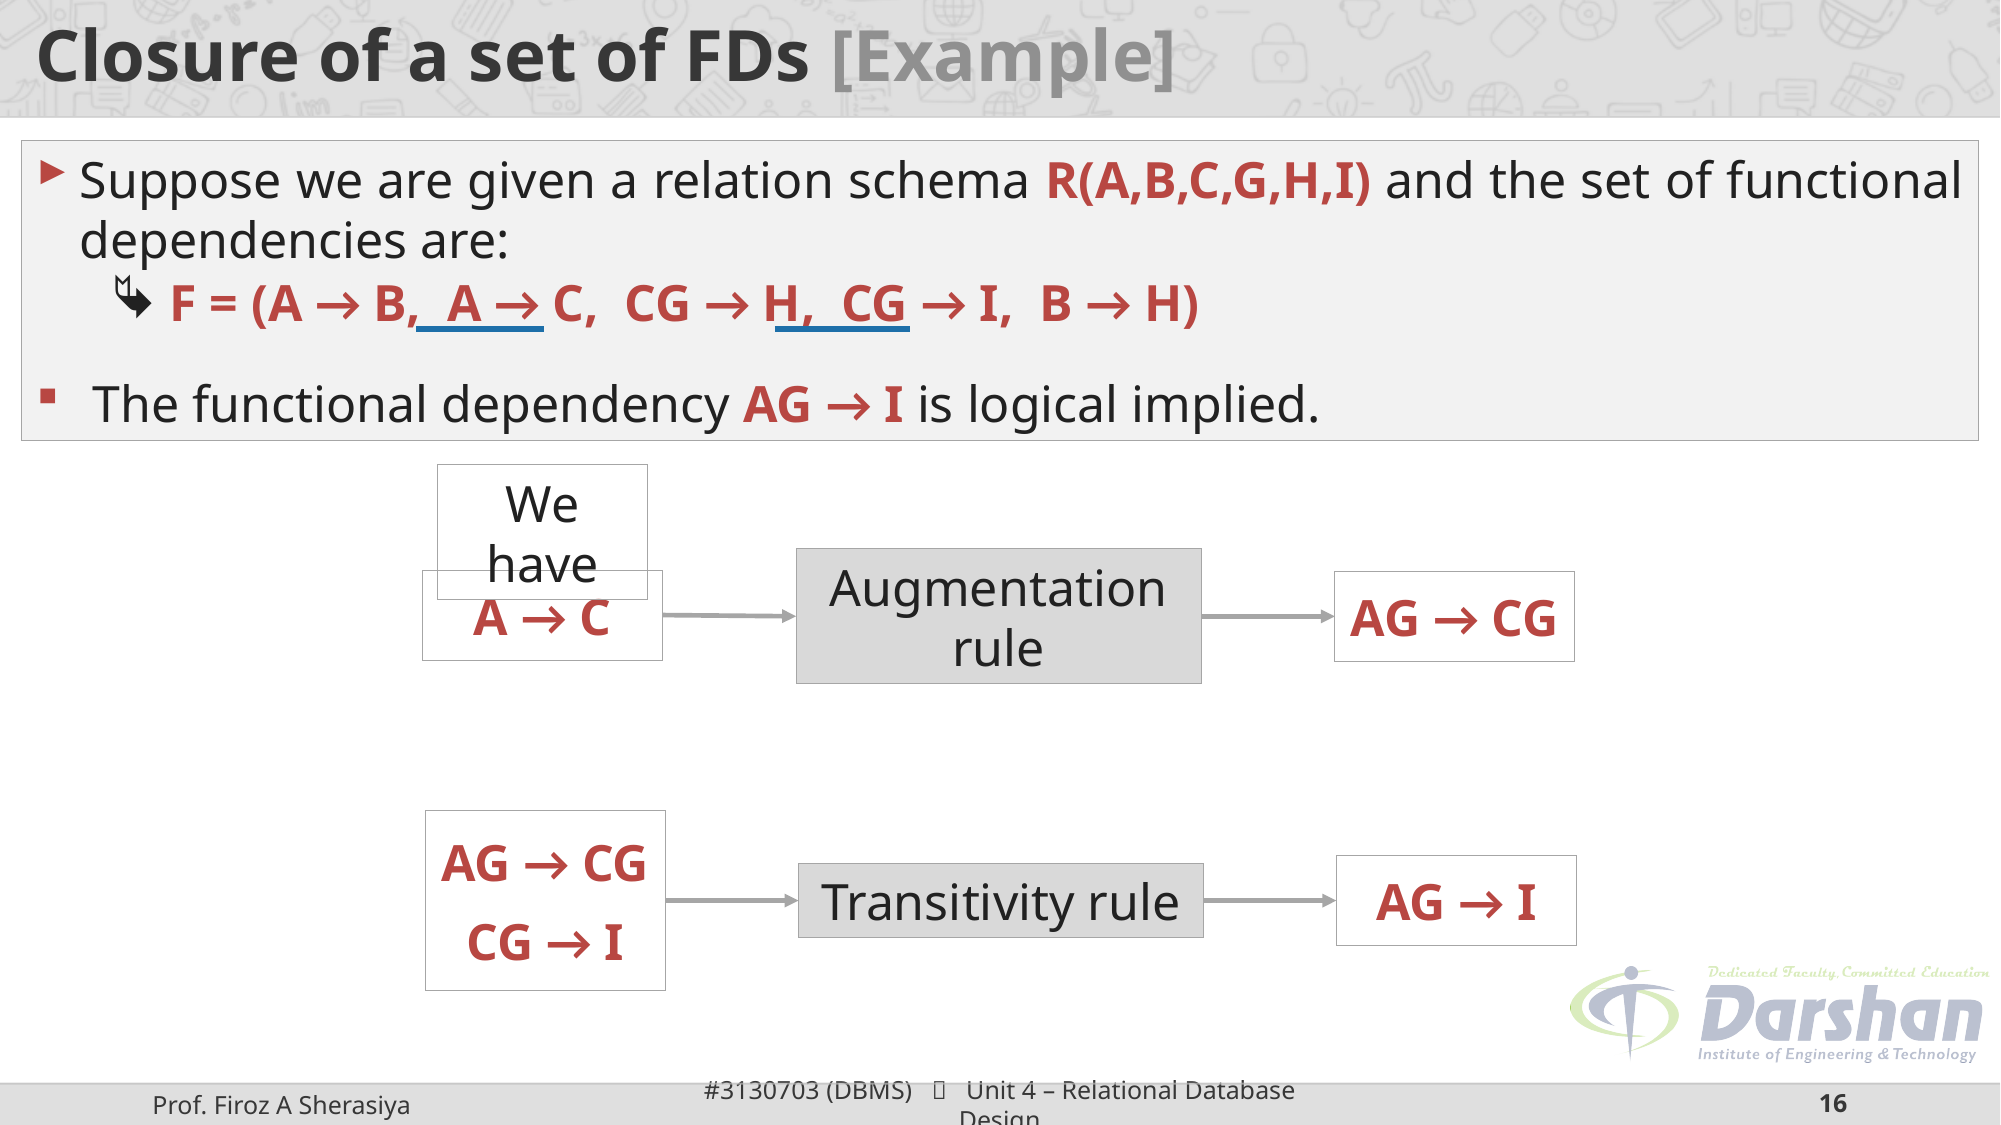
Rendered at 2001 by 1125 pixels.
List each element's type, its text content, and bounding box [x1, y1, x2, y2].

text_box Augmentation rule [796, 548, 1202, 684]
title Closure of a set of FDs [Example] [0, 0, 2000, 117]
text_box A → C [422, 570, 663, 661]
text_box We have [437, 464, 648, 600]
table_cell Jamnagar Road [1570, 966, 1990, 1063]
text_box AG → CG CG → I [425, 810, 666, 991]
text_box Transitivity rule [798, 863, 1204, 938]
text_box AG → I [1336, 855, 1577, 946]
text_box AG → CG [1334, 571, 1575, 662]
text_box Suppose we are given a relation schema R(A,B,C,G,H,I) and the set of functional dependencies are: F = (A → B, A → C, CG → H, CG → I, B → H) The functional dependency AG → I is logical implied. [21, 140, 1979, 441]
